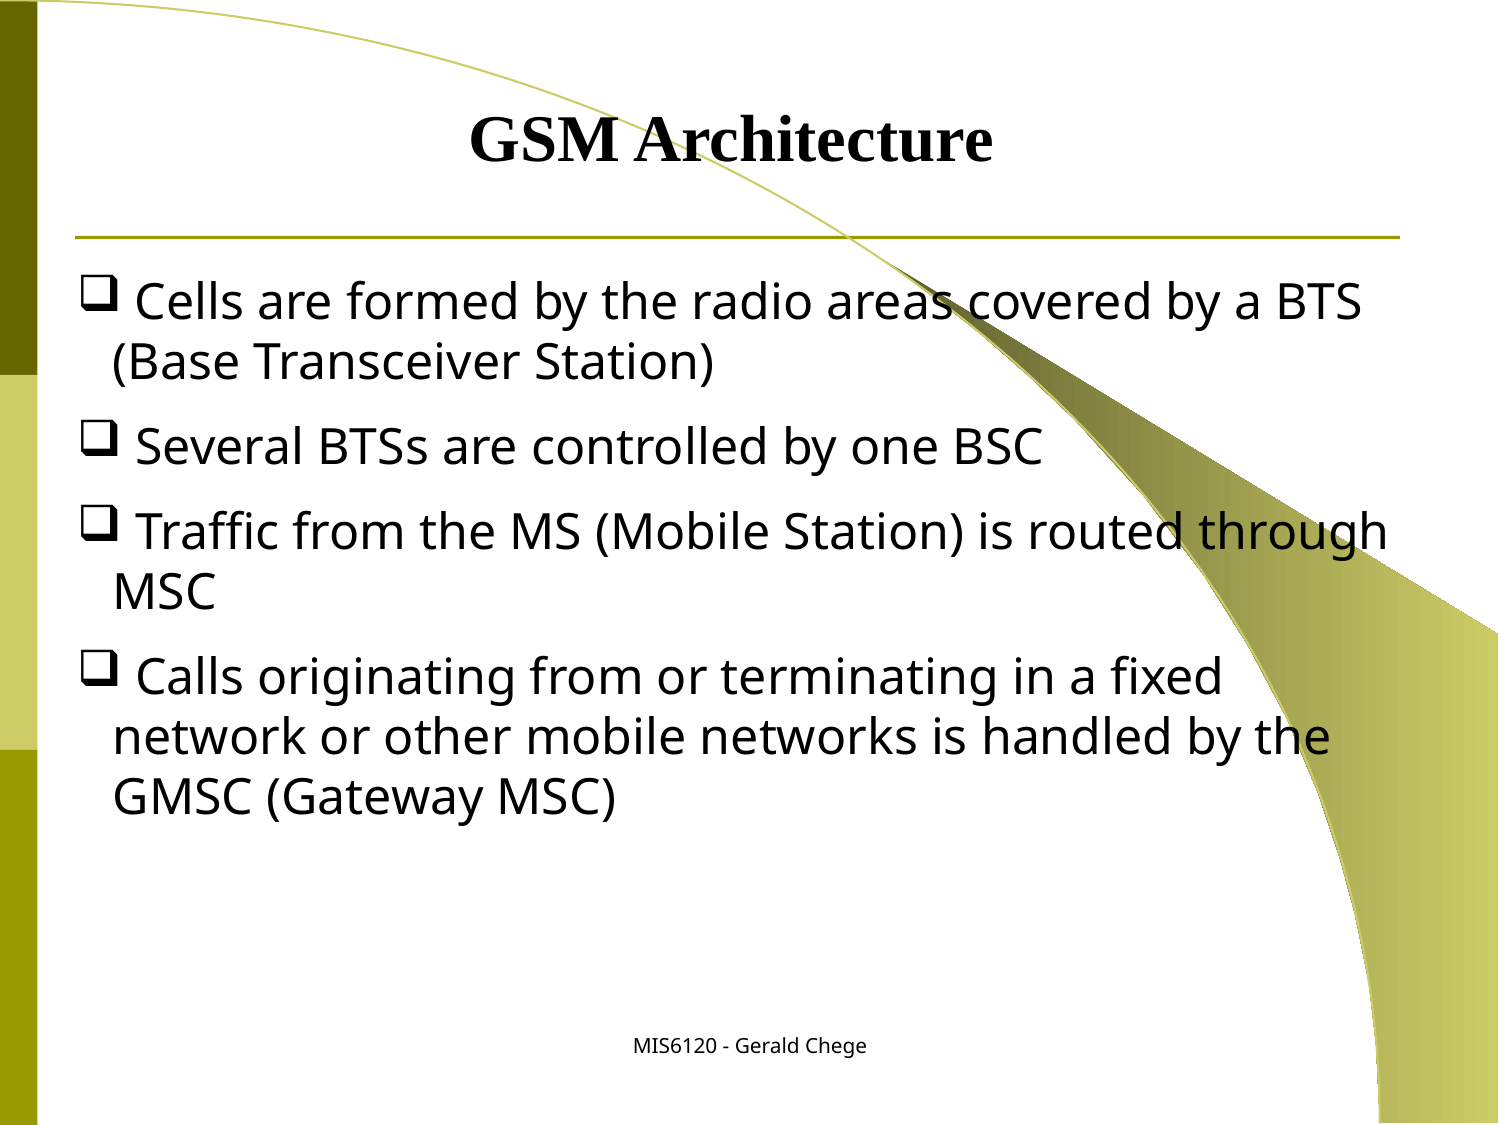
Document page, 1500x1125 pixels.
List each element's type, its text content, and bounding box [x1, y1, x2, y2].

text_box Cells are formed by the radio areas covered by a BTS (Base Transceiver Station) Several BTSs are controlled by one BSC Traffic from the MS (Mobile Station) is routed through MSC Calls originating from or terminating in a fixed network or other mobile networks is handled by the GMSC (Gateway MSC) [62, 262, 1425, 918]
text_box GSM Architecture [62, 87, 1400, 183]
footer MIS6120 - Gerald Chege [512, 1025, 988, 1100]
